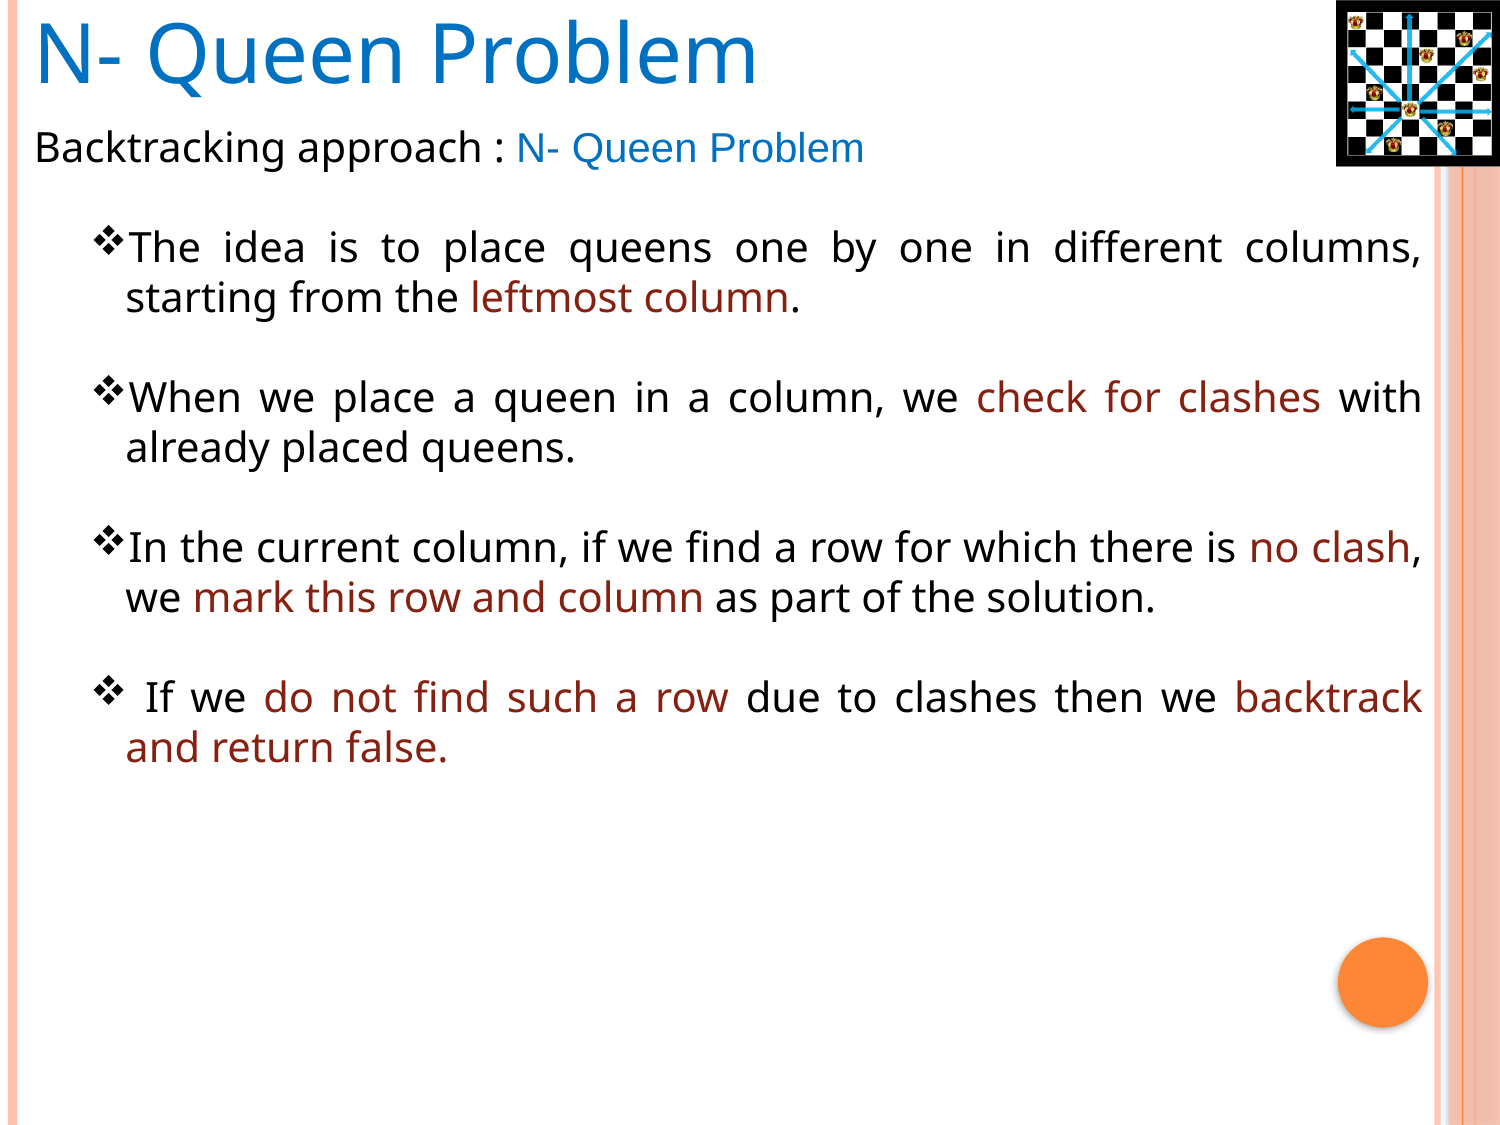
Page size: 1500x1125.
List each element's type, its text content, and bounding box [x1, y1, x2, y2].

text_box Backtracking approach : N- Queen Problem The idea is to place queens one by one in different columns, starting from the leftmost column. When we place a queen in a column, we check for clashes with already placed queens. In the current column, if we find a row for which there is no clash, we mark this row and column as part of the solution. If we do not find such a row due to clashes then we backtrack and return false. [19, 112, 1438, 778]
picture [1336, 0, 1500, 167]
text_box N- Queen Problem [17, 40, 776, 108]
